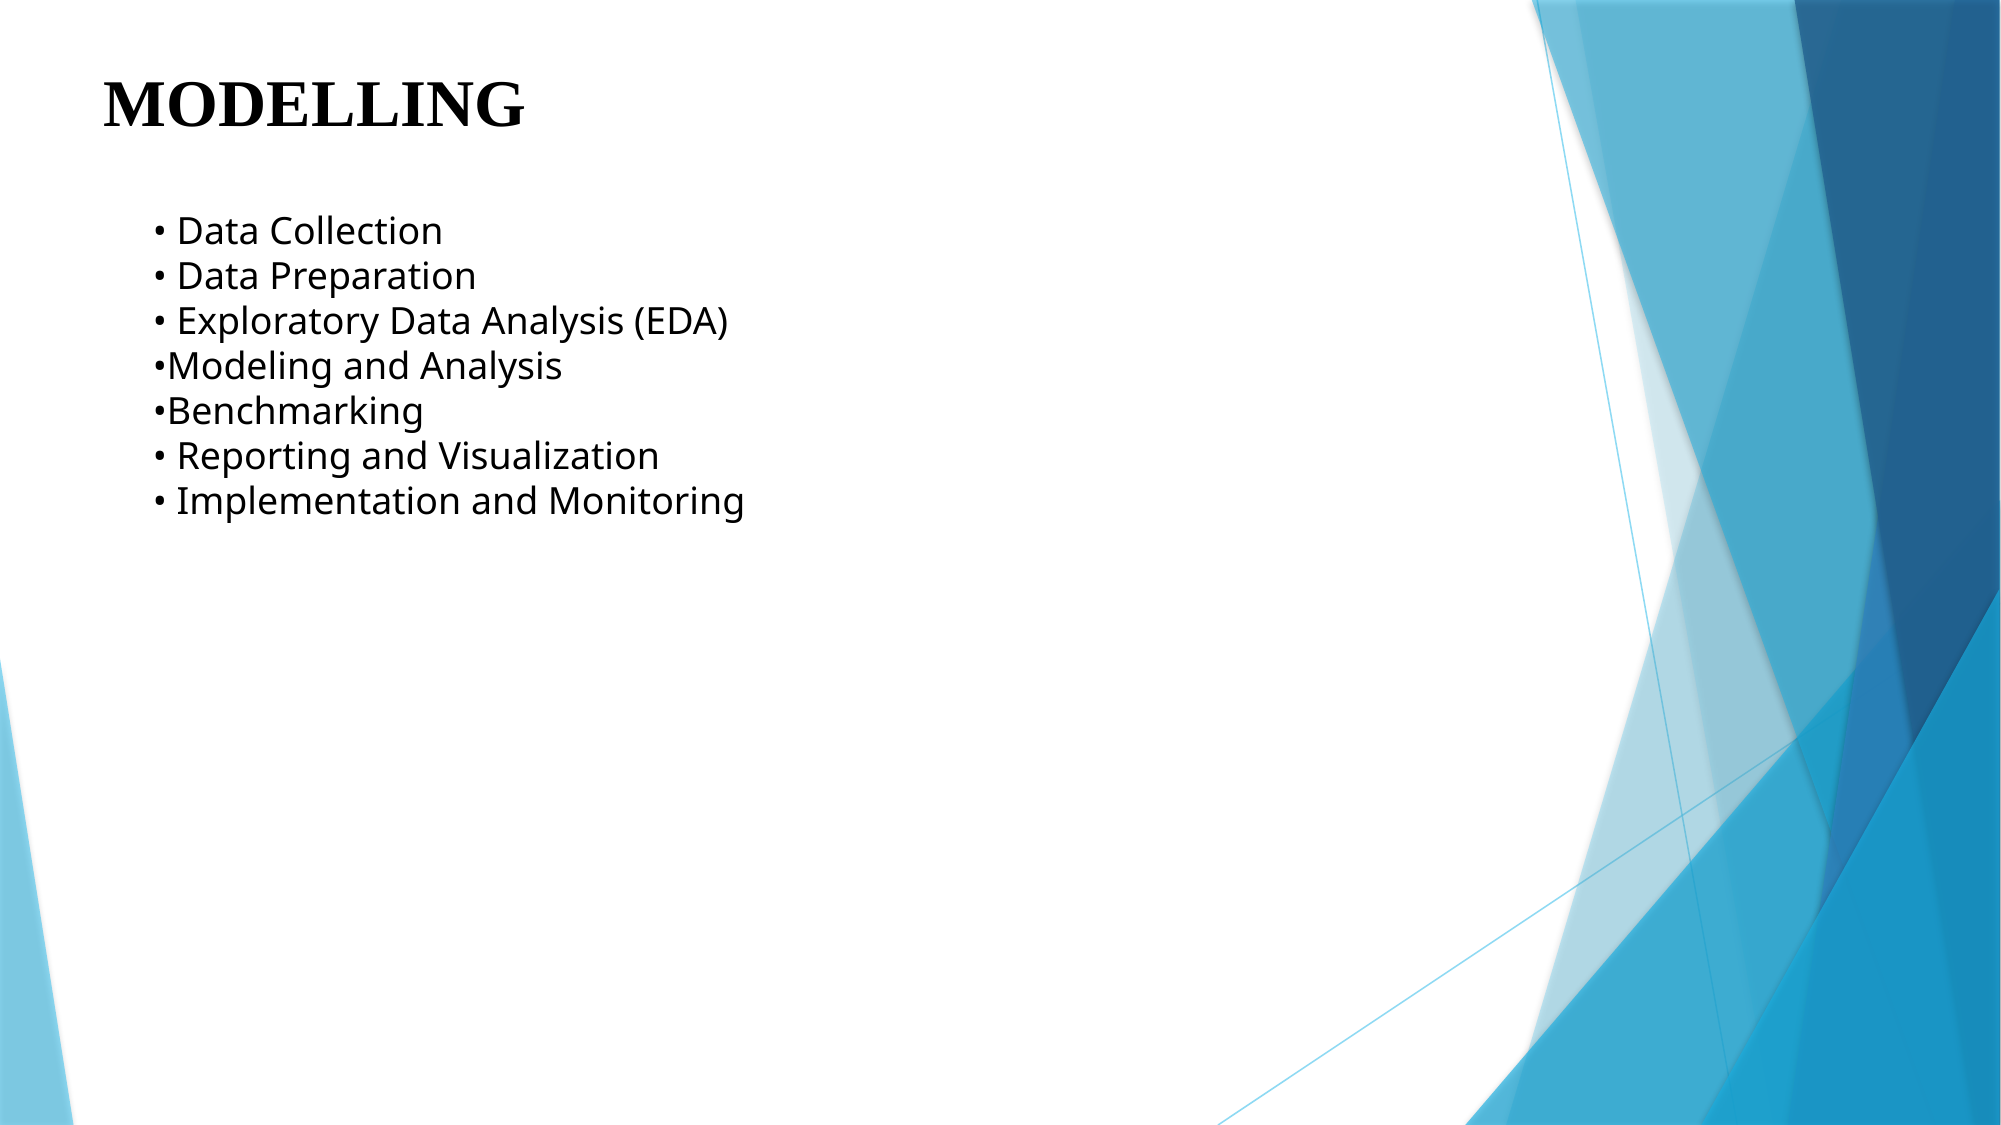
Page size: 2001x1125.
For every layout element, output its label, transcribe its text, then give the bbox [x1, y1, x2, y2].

text_box • Data Collection • Data Preparation • Exploratory Data Analysis (EDA) •Modeling and Analysis •Benchmarking • Reporting and Visualization • Implementation and Monitoring [138, 199, 1110, 529]
text_box MODELLING [89, 52, 1159, 148]
